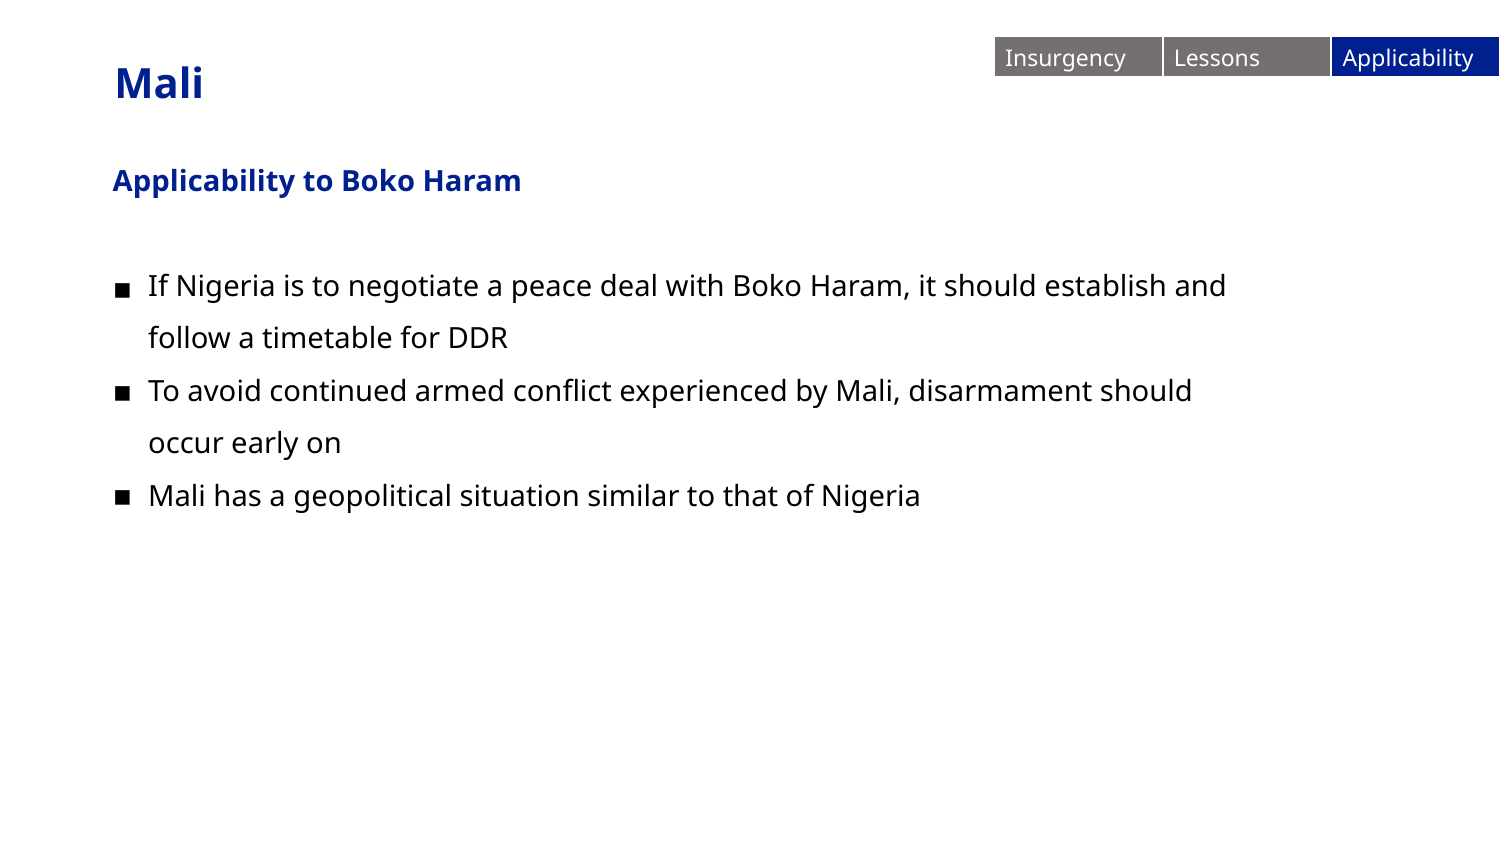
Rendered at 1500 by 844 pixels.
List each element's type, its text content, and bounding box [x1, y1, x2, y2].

text_box Mali [103, 55, 471, 114]
table_header Applicability [1332, 37, 1499, 76]
text_box Applicability to Boko Haram If Nigeria is to negotiate a peace deal with Boko Haram, it should establish and follow a timetable for DDR To avoid continued armed conflict experienced by Mali, disarmament should occur early on Mali has a geopolitical situation similar to that of Nigeria [101, 156, 1272, 356]
table_header Insurgency [995, 37, 1162, 76]
table_header Lessons [1164, 37, 1330, 76]
